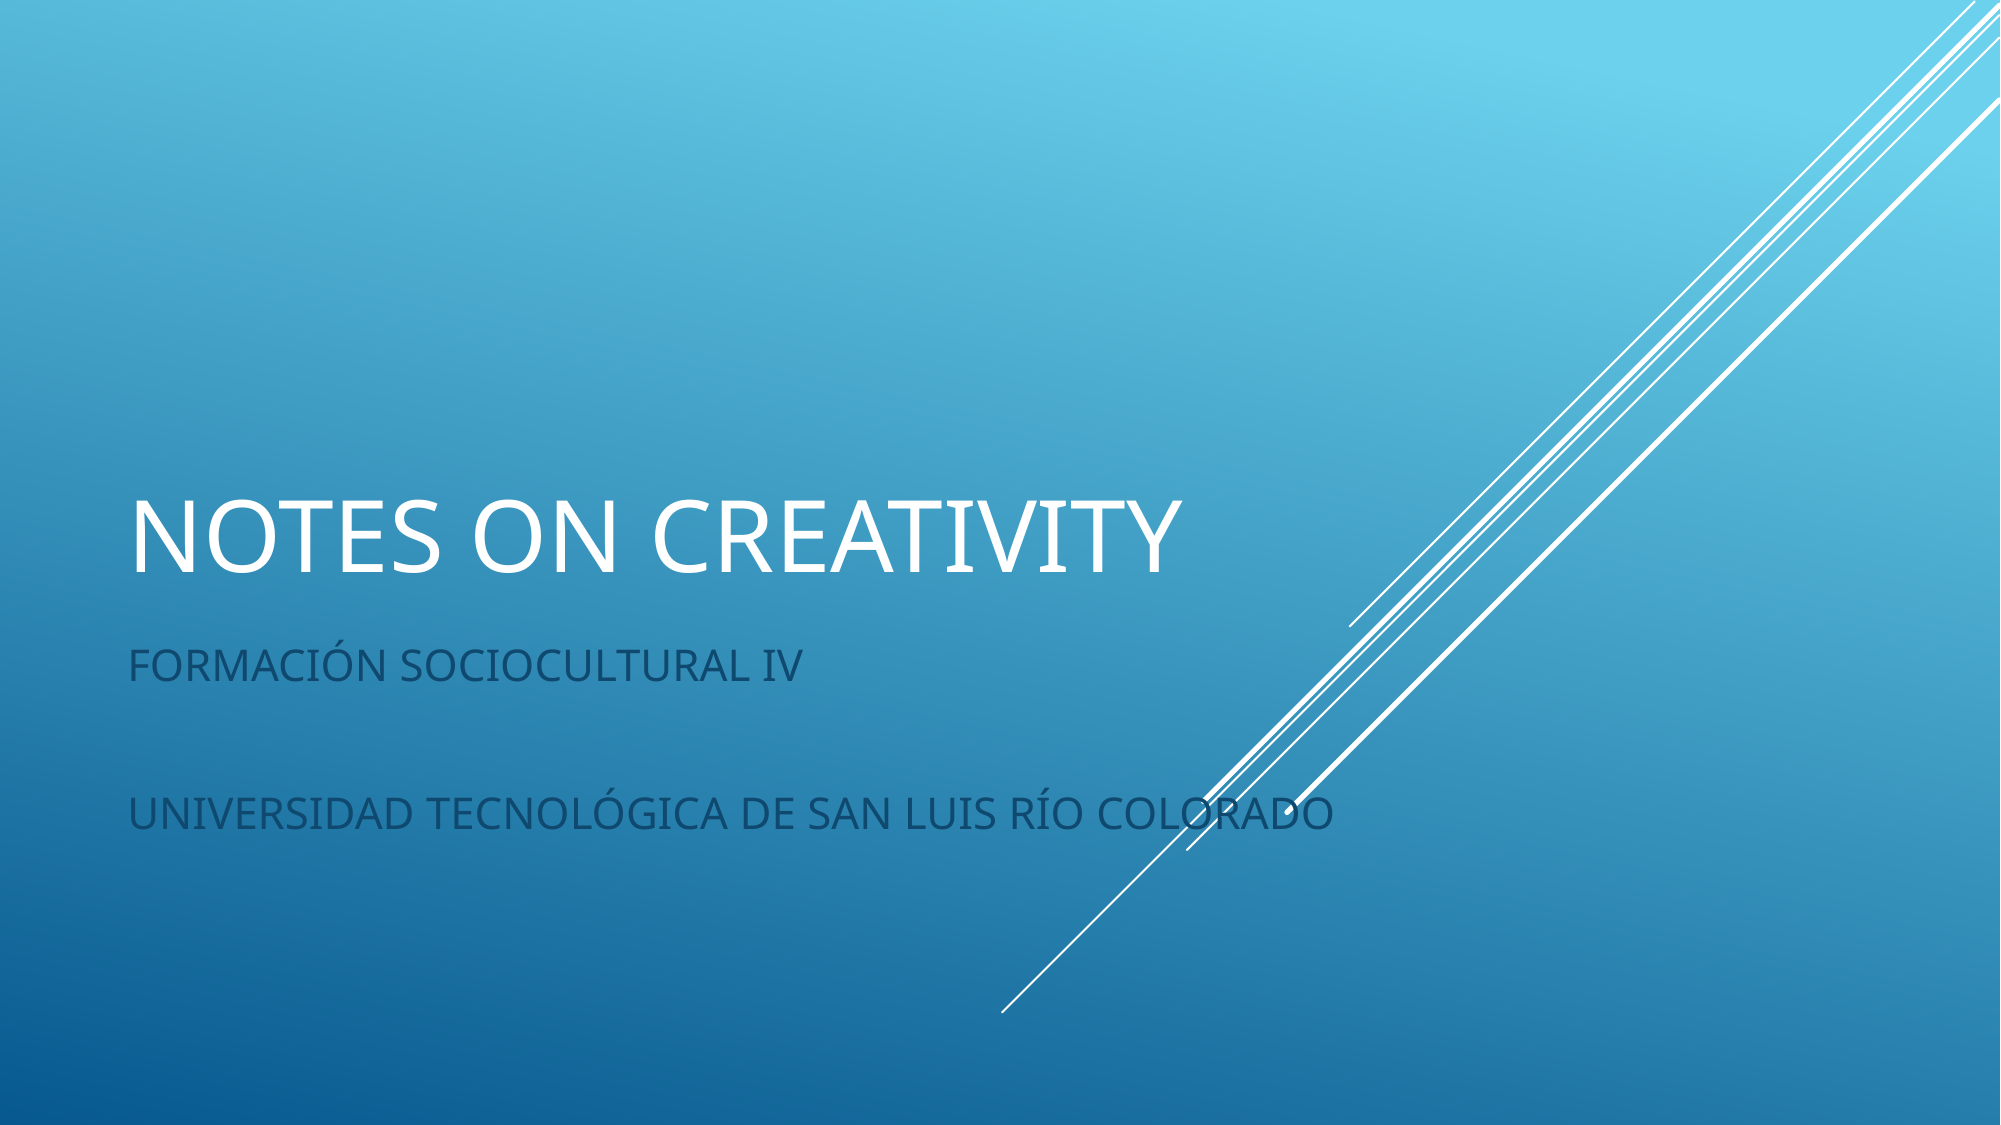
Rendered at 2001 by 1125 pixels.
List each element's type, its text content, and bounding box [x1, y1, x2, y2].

subtitle FORMACIÓN SOCIOCULTURAL IV UNIVERSIDAD TECNOLÓGICA DE SAN LUIS RÍO COLORADO [112, 630, 1388, 950]
title Notes on creativity [112, 112, 1425, 600]
